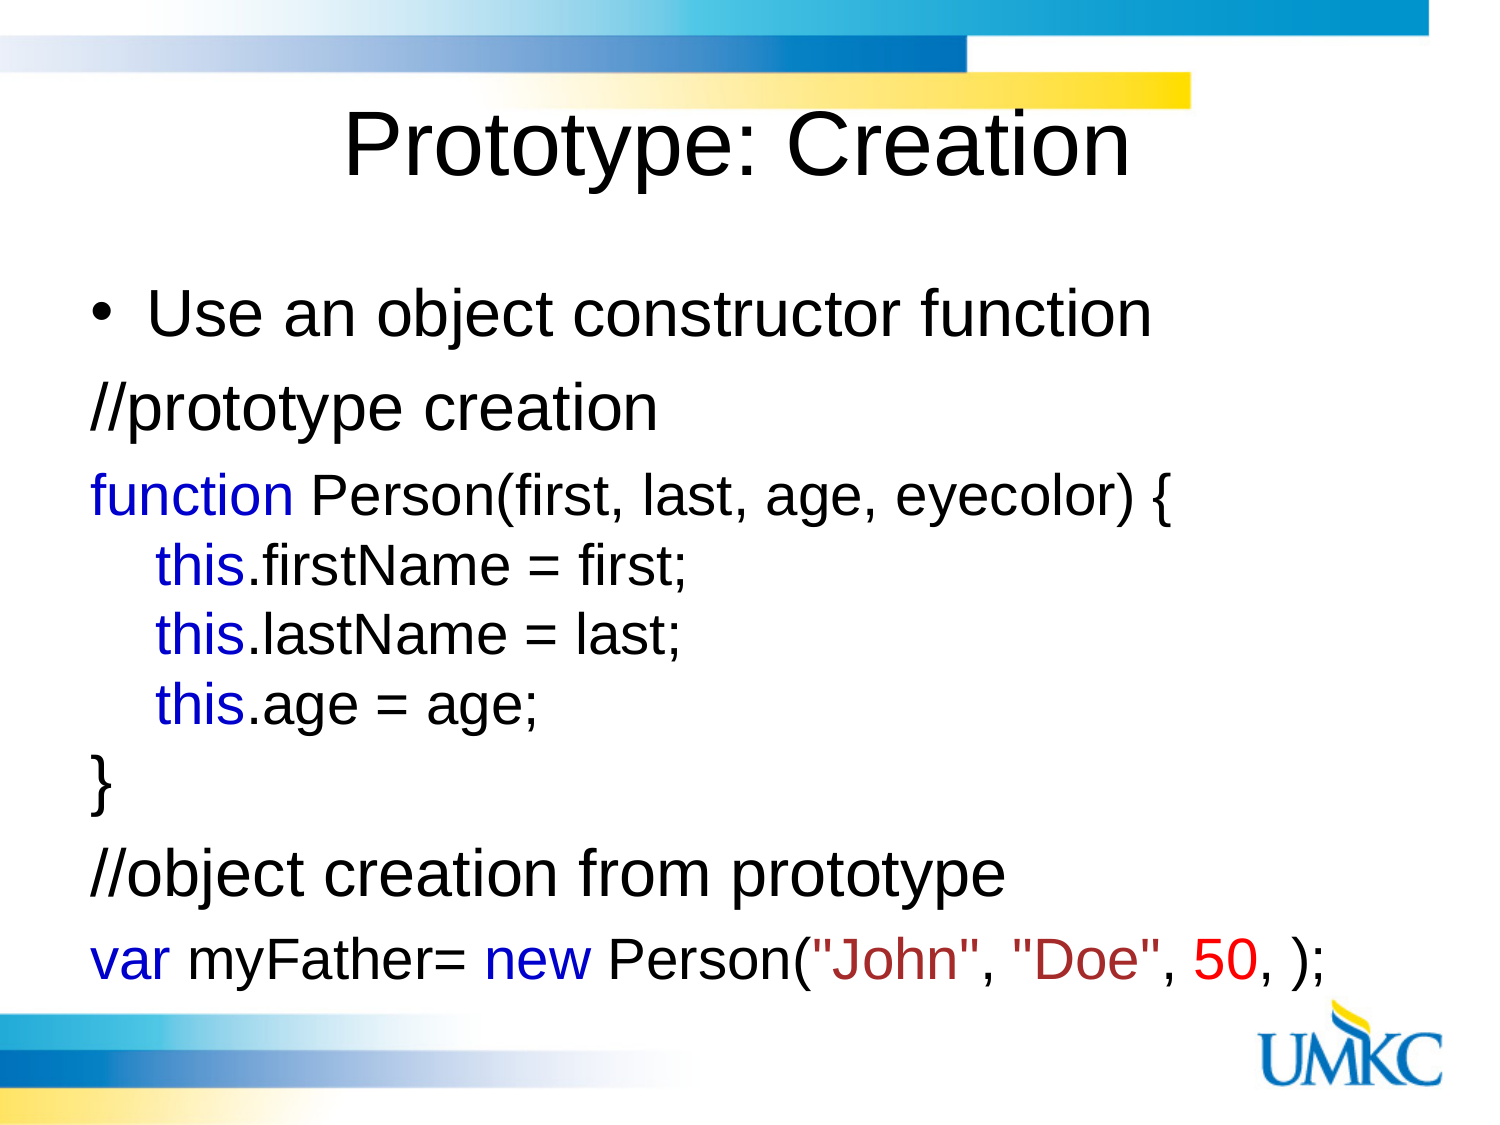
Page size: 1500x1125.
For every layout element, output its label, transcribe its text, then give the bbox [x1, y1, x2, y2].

list Use an object constructor function //prototype creation function Person(first, last, age, eyecolor) { this.firstName = first; this.lastName = last; this.age = age; } //object creation from prototype var myFather= new Person("John", "Doe", 50, ); [75, 262, 1425, 1005]
title Prototype: Creation [75, 45, 1425, 233]
picture [0, 0, 1500, 1125]
